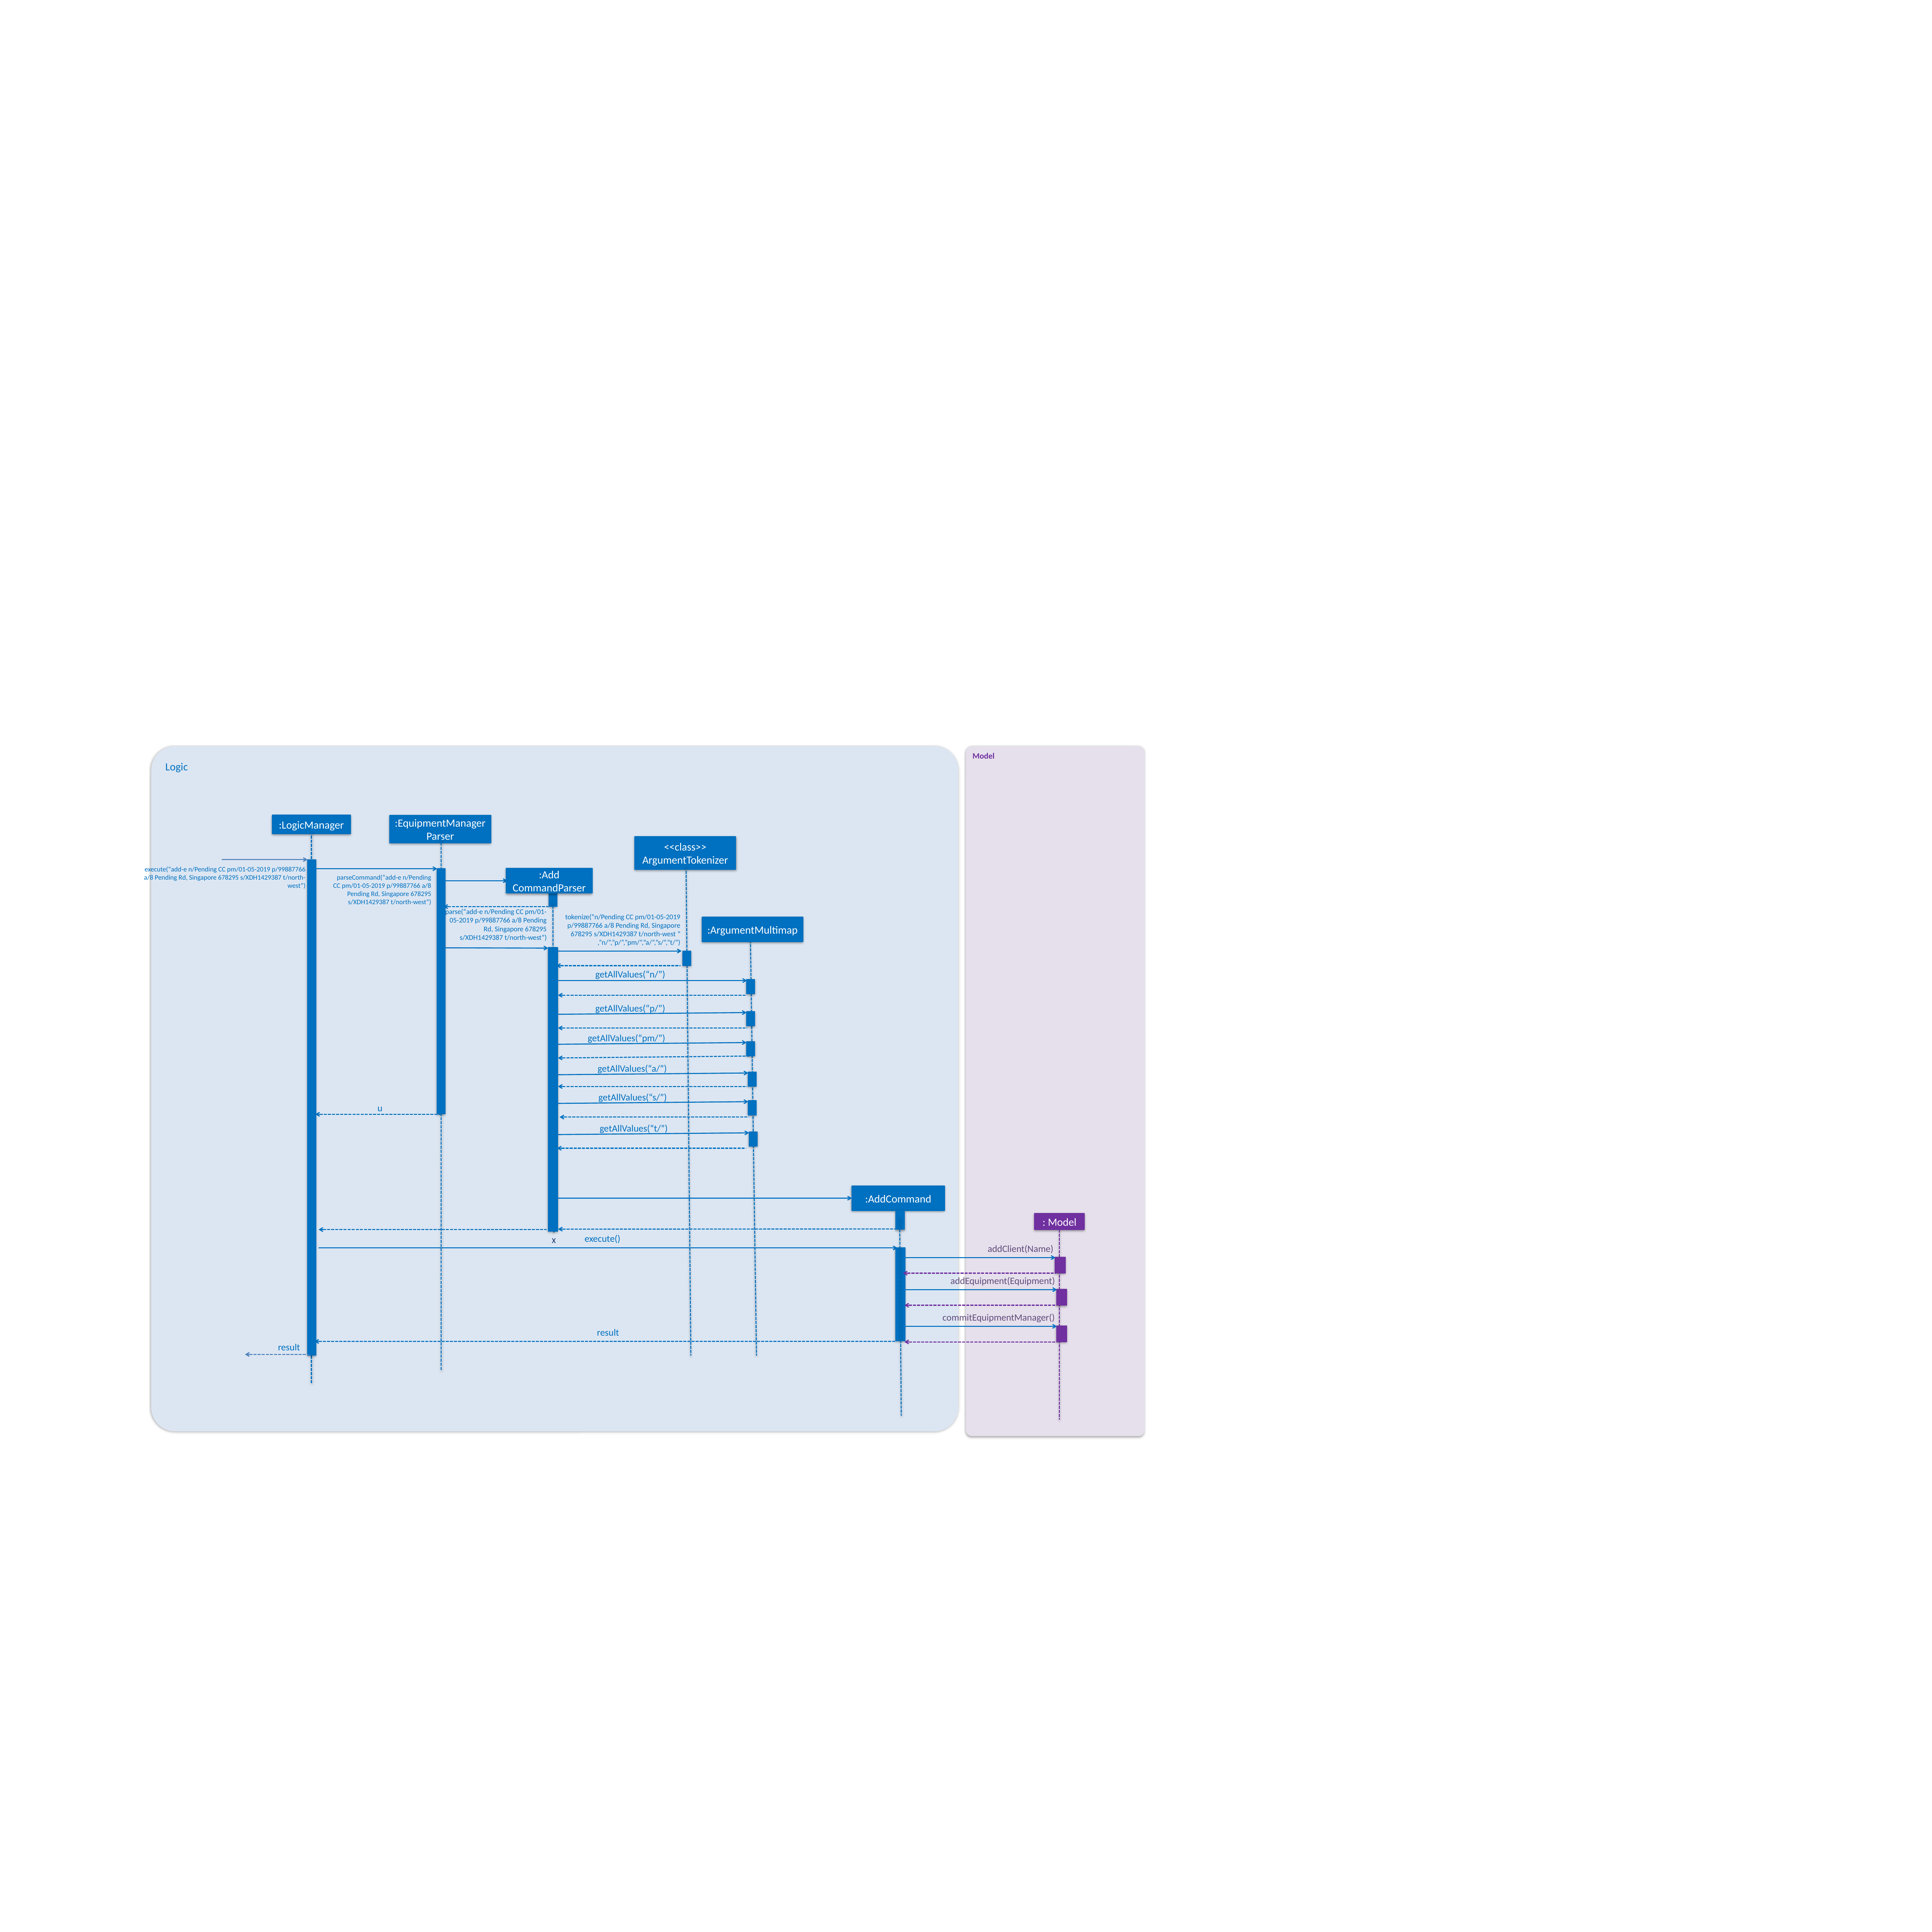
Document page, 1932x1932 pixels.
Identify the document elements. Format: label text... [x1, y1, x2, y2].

text_box :LogicManager [272, 815, 351, 834]
text_box [903, 1292, 905, 1326]
text_box u [370, 1102, 382, 1114]
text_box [686, 867, 691, 980]
text_box [903, 1260, 905, 1273]
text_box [686, 1119, 691, 1132]
text_box <<class>> ArgumentTokenizer [635, 836, 736, 869]
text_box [686, 1031, 691, 1042]
text_box addClient(Name) [903, 1242, 1054, 1254]
text_box execute(“add-e n/Pending CC pm/01-05-2019 p/99887766 a/8 Pending Rd, Singapore 678295 s/XDH1429387 t/north-west”) [144, 865, 306, 889]
text_box tokenize(“n/Pending CC pm/01-05-2019 p/99887766 a/8 Pending Rd, Singapore 678295 s/XDH1429387 t/north-west ” ,”n/”,”p/”,”pm/”,”a/”,”s/”,”t/”) [558, 912, 680, 946]
text_box result [259, 1341, 300, 1352]
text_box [899, 1217, 902, 1416]
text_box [686, 998, 691, 1012]
text_box X [547, 1233, 561, 1247]
text_box getAllValues(“s/”) [540, 1091, 551, 1103]
text_box [444, 909, 446, 948]
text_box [558, 1056, 751, 1058]
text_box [686, 1252, 691, 1341]
text_box [548, 980, 551, 1002]
text_box [556, 953, 558, 965]
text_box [686, 1232, 691, 1248]
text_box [553, 901, 554, 1234]
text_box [686, 1345, 691, 1356]
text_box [750, 1232, 757, 1248]
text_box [686, 1151, 691, 1198]
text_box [686, 1017, 691, 1027]
text_box [1061, 1326, 1067, 1342]
text_box [444, 868, 446, 906]
text_box [1056, 1292, 1058, 1305]
text_box [307, 859, 310, 1354]
text_box parseCommand(“add-e n/Pending CC pm/01-05-2019 p/99887766 a/8 Pending Rd, Singapore 678295 s/XDH1429387 t/north-west”) [330, 873, 431, 906]
text_box [437, 868, 440, 1114]
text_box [555, 1012, 747, 1014]
text_box getAllValues(“t/”) [563, 1122, 668, 1132]
text_box [903, 1254, 905, 1257]
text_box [557, 1101, 748, 1104]
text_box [750, 940, 757, 1198]
text_box [548, 1014, 551, 1032]
text_box [746, 1046, 748, 1055]
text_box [686, 1078, 691, 1086]
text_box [686, 1106, 691, 1116]
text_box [686, 1047, 691, 1055]
text_box :Add CommandParser [506, 868, 592, 893]
text_box result [586, 1326, 619, 1338]
text_box [1056, 1328, 1058, 1342]
text_box [314, 859, 316, 1341]
text_box getAllValues(“n/”) [538, 968, 551, 980]
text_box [557, 1073, 748, 1075]
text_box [750, 1252, 757, 1341]
text_box getAllValues(“p/”) [556, 1002, 665, 1012]
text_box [686, 1137, 691, 1148]
text_box [895, 1210, 905, 1230]
text_box [556, 1017, 558, 1032]
text_box [1055, 1257, 1058, 1273]
text_box [903, 1329, 905, 1341]
text_box getAllValues(“s/”) [556, 1091, 667, 1101]
text_box [556, 947, 558, 951]
text_box [1061, 1289, 1067, 1306]
text_box Model [965, 746, 1145, 1436]
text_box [558, 1133, 749, 1135]
text_box [556, 1077, 558, 1091]
text_box getAllValues(“a/”) [540, 1062, 551, 1074]
text_box getAllValues(“n/”) [556, 968, 665, 980]
text_box addEquipment(Equipment) [904, 1276, 1055, 1286]
text_box getAllValues(“pm/”) [538, 1032, 551, 1044]
text_box [548, 1044, 551, 1062]
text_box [686, 1061, 691, 1072]
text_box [555, 1042, 747, 1045]
text_box [746, 1011, 748, 1013]
text_box Model [151, 889, 959, 1432]
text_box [686, 983, 691, 995]
text_box [444, 950, 446, 1114]
text_box getAllValues(“a/”) [556, 1062, 667, 1073]
text_box commitEquipmentManager() [904, 1311, 1055, 1323]
text_box :EquipmentManagerParser [390, 815, 491, 843]
text_box :ArgumentMultimap [702, 917, 803, 942]
text_box [549, 896, 557, 907]
text_box [1061, 1257, 1066, 1273]
text_box Logic [160, 757, 193, 775]
text_box [682, 951, 684, 966]
text_box [556, 1047, 558, 1062]
text_box [746, 979, 748, 994]
text_box [314, 1344, 316, 1356]
text_box [895, 1251, 898, 1341]
text_box [548, 1074, 551, 1091]
text_box getAllValues(“p/”) [538, 1002, 551, 1014]
text_box [556, 1106, 558, 1232]
text_box [746, 1041, 748, 1043]
text_box [556, 980, 558, 1002]
text_box execute() [574, 1232, 621, 1244]
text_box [750, 1345, 757, 1356]
text_box [746, 1016, 748, 1026]
text_box [548, 947, 551, 968]
text_box [903, 1276, 905, 1289]
text_box :AddCommand [852, 1186, 945, 1211]
text_box getAllValues(“pm/”) [556, 1032, 665, 1042]
text_box : Model [1034, 1213, 1085, 1230]
text_box [548, 1103, 551, 1232]
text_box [686, 1201, 691, 1228]
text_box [686, 1089, 691, 1101]
text_box Model [151, 746, 959, 1242]
text_box parse(“add-e n/Pending CC pm/01-05-2019 p/99887766 a/8 Pending Rd, Singapore 678295 s/XDH1429387 t/north-west”) [445, 909, 547, 941]
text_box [750, 1201, 757, 1228]
